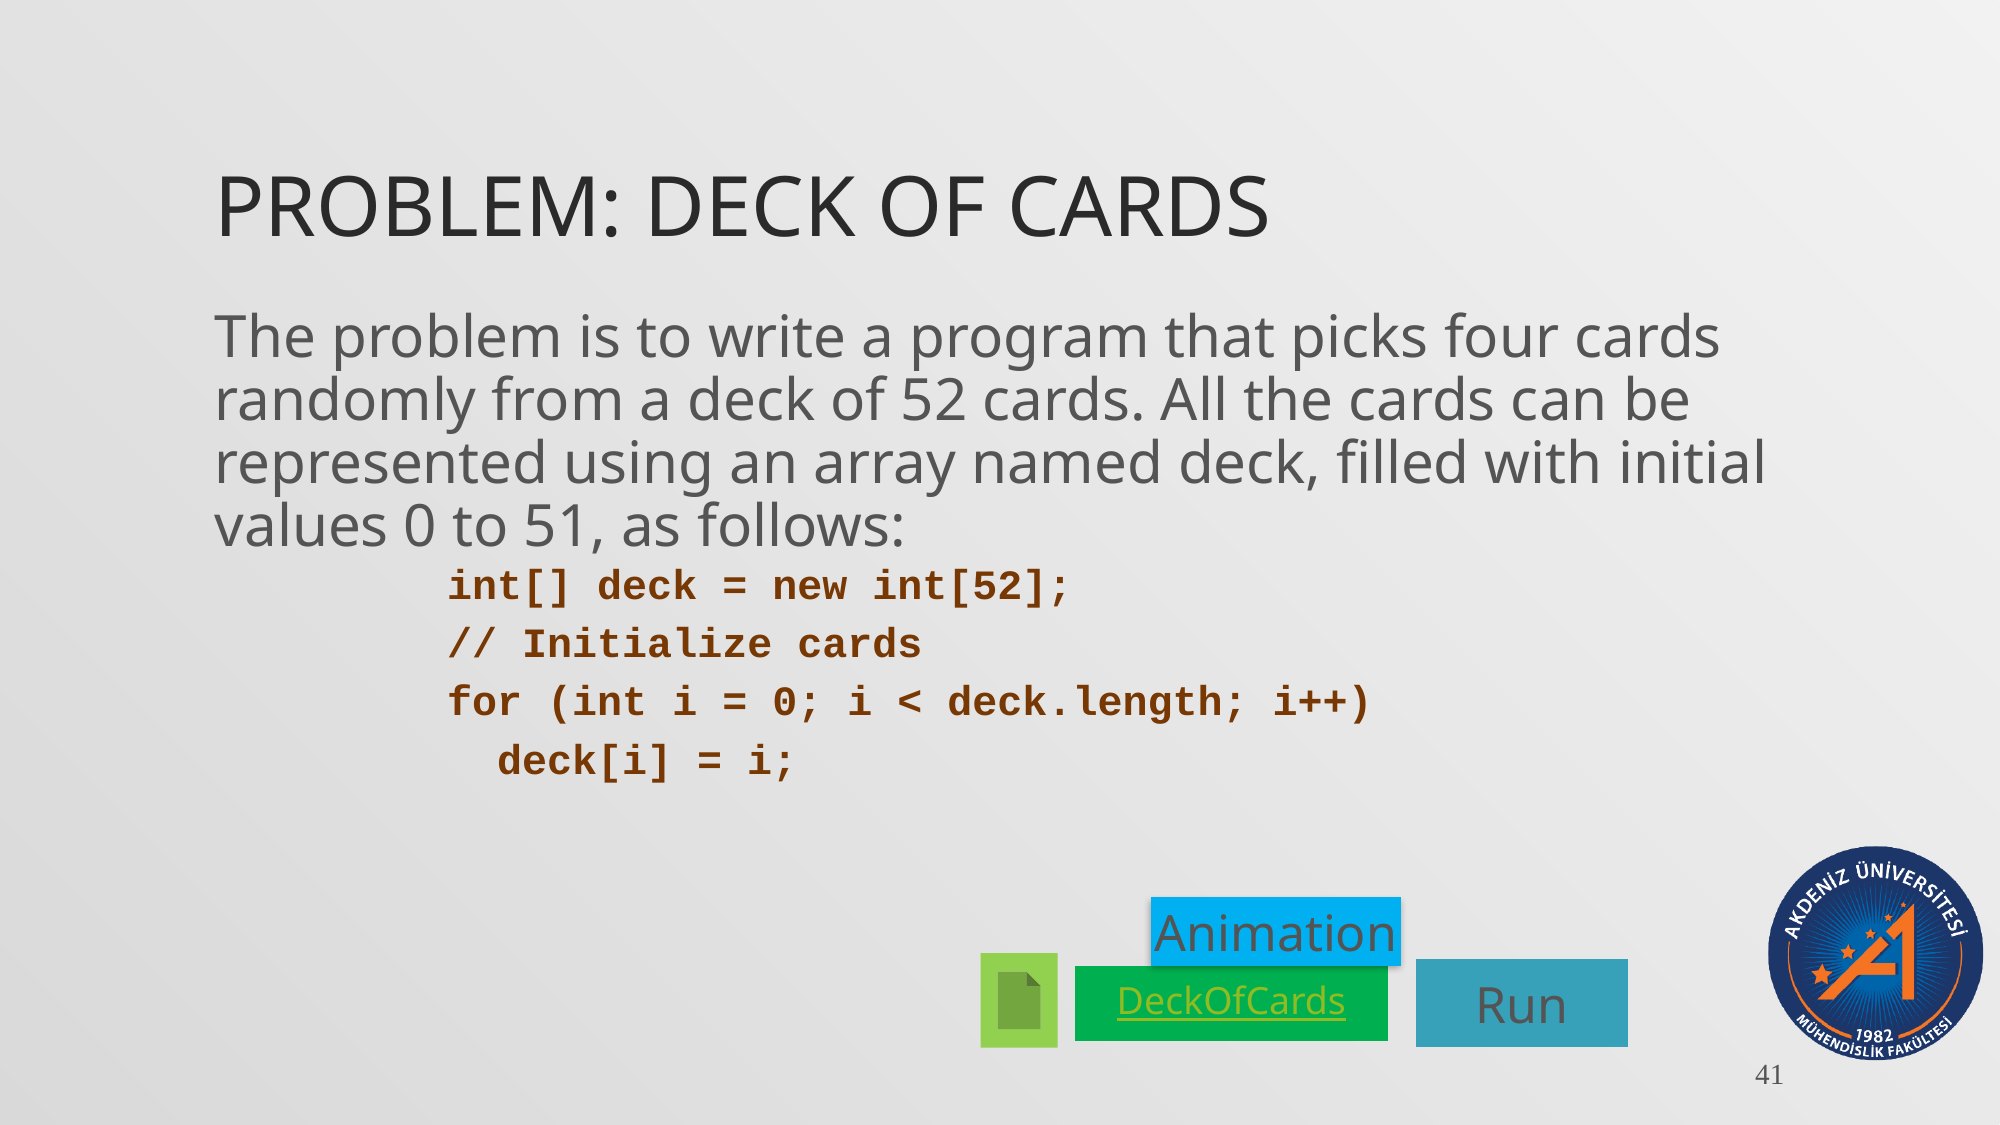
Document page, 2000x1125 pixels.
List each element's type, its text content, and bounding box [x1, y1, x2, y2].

text_box Animation [1150, 896, 1401, 966]
text_box [980, 953, 1058, 1048]
text_box DeckOfCards [1075, 965, 1388, 1041]
list The problem is to write a program that picks four cards randomly from a deck of 52 cards. All the cards can be represented using an array named deck, filled with initial values 0 to 51, as follows: [199, 299, 1800, 1013]
text_box Run [1415, 959, 1629, 1047]
title Problem: Deck of Cards [199, 45, 1800, 263]
picture [1767, 843, 1985, 1061]
text_box int[] deck = new int[52]; // Initialize cards for (int i = 0; i < deck.length; i++) deck[i] = i; [356, 549, 1523, 878]
slide_number 41 [1612, 1057, 1800, 1088]
